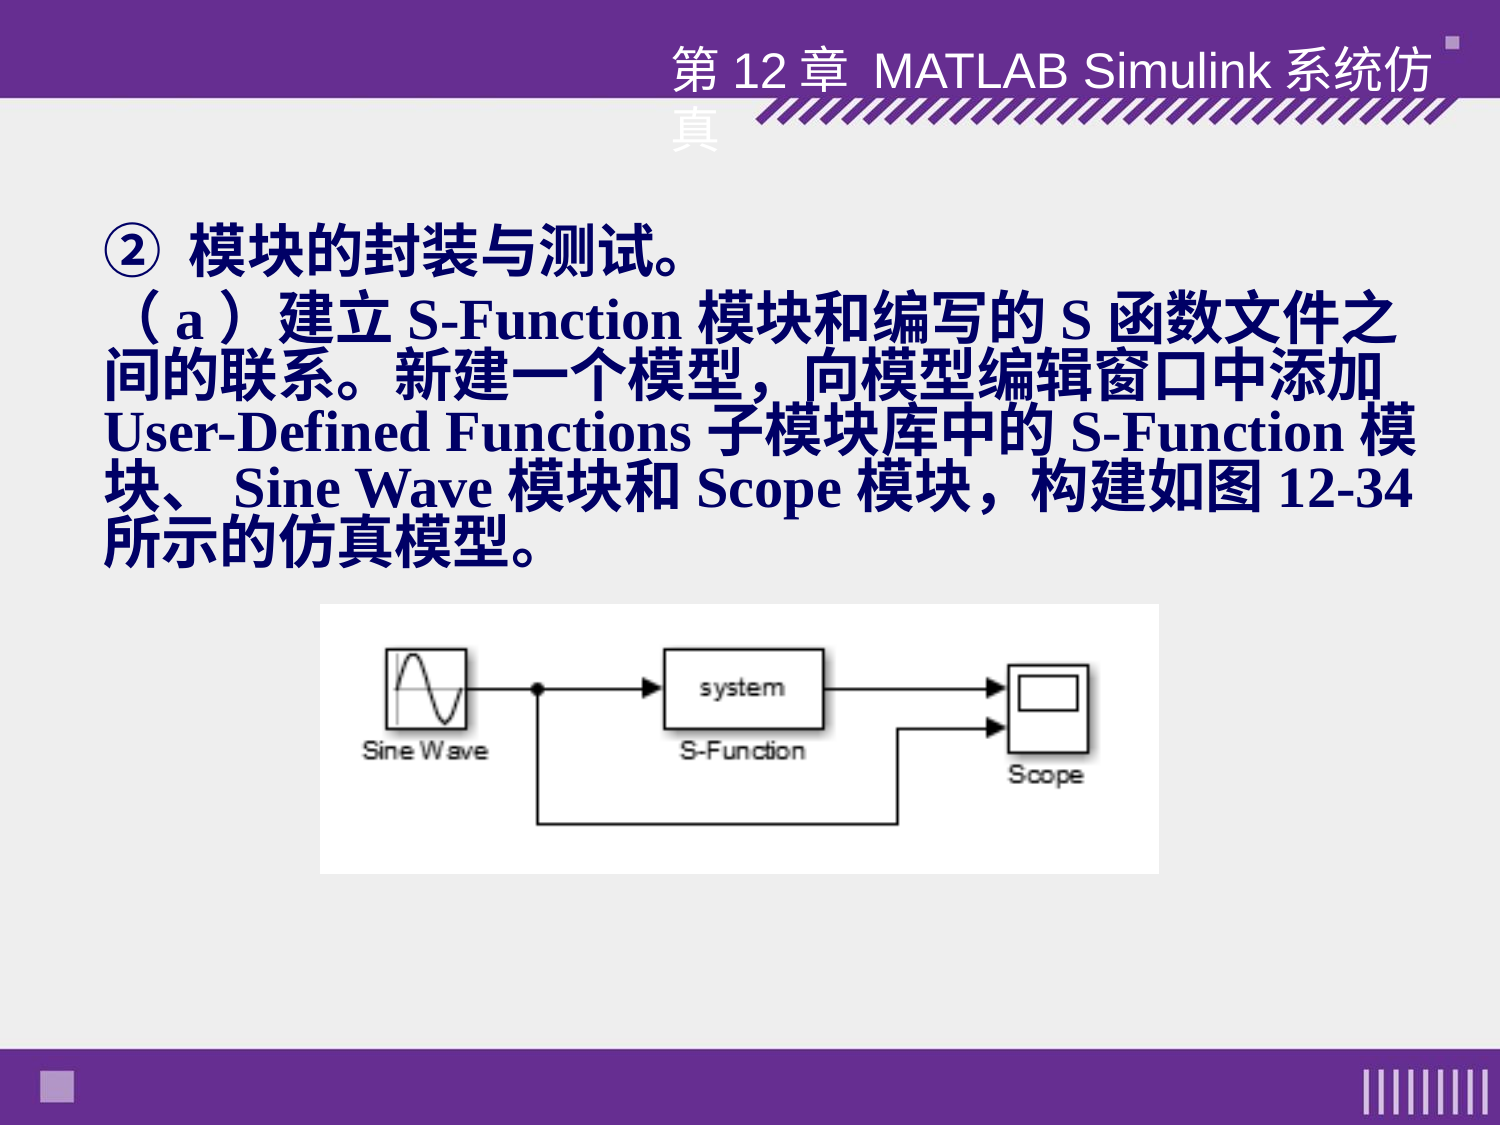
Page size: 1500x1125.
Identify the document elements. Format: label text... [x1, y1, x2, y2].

text_box 第12章 MATLAB Simulink系统仿真 [655, 30, 1477, 166]
picture [0, 0, 1500, 1125]
list ② 模块的封装与测试。 （a）建立S-Function模块和编写的S函数文件之间的联系。新建一个模型，向模型编辑窗口中添加User-Defined Functions子模块库中的S-Function模块、Sine Wave模块和Scope模块，构建如图12-34所示的仿真模型。 [88, 220, 1447, 457]
